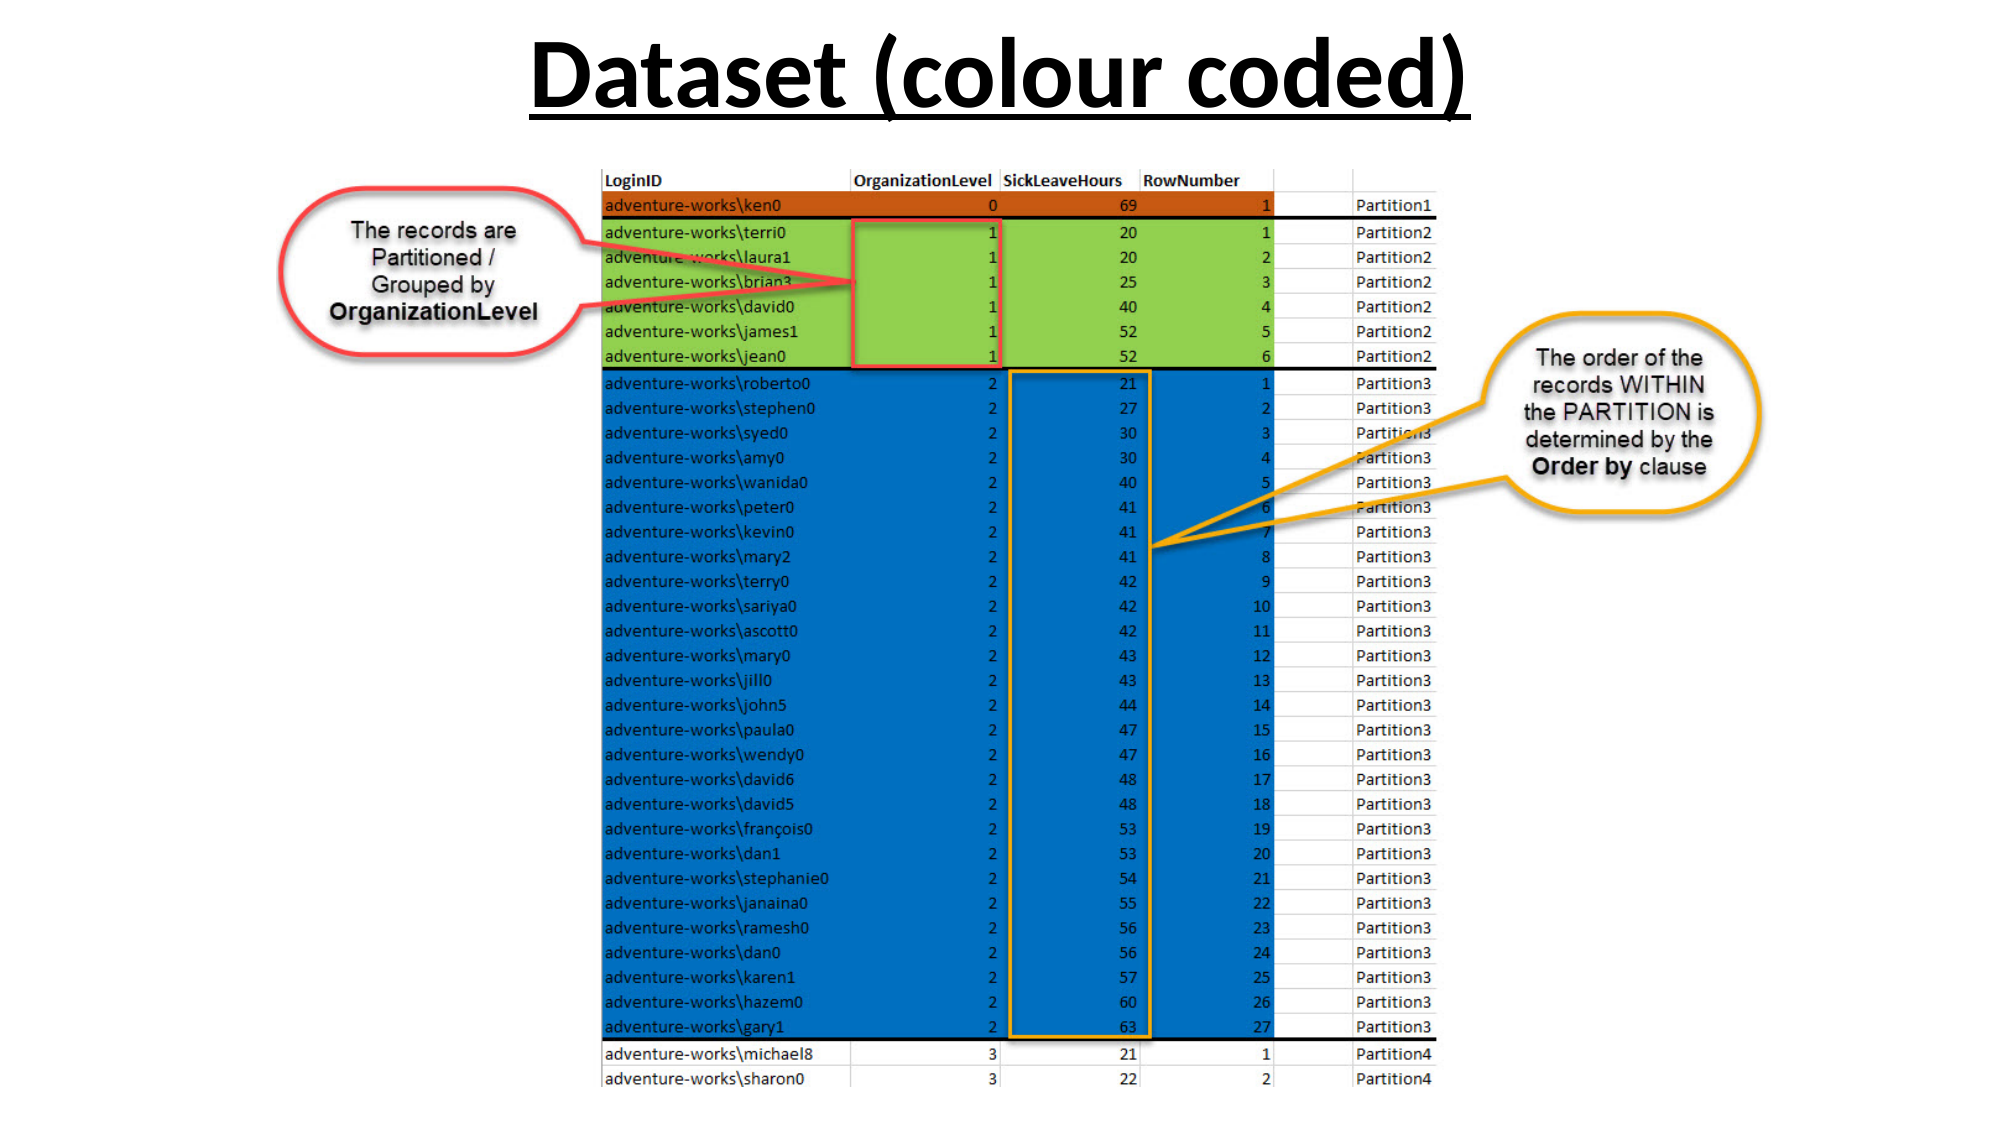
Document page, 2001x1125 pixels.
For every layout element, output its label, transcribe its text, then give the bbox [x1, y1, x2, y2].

text_box Dataset (colour coded) [0, 0, 2000, 135]
picture [276, 169, 1773, 1087]
